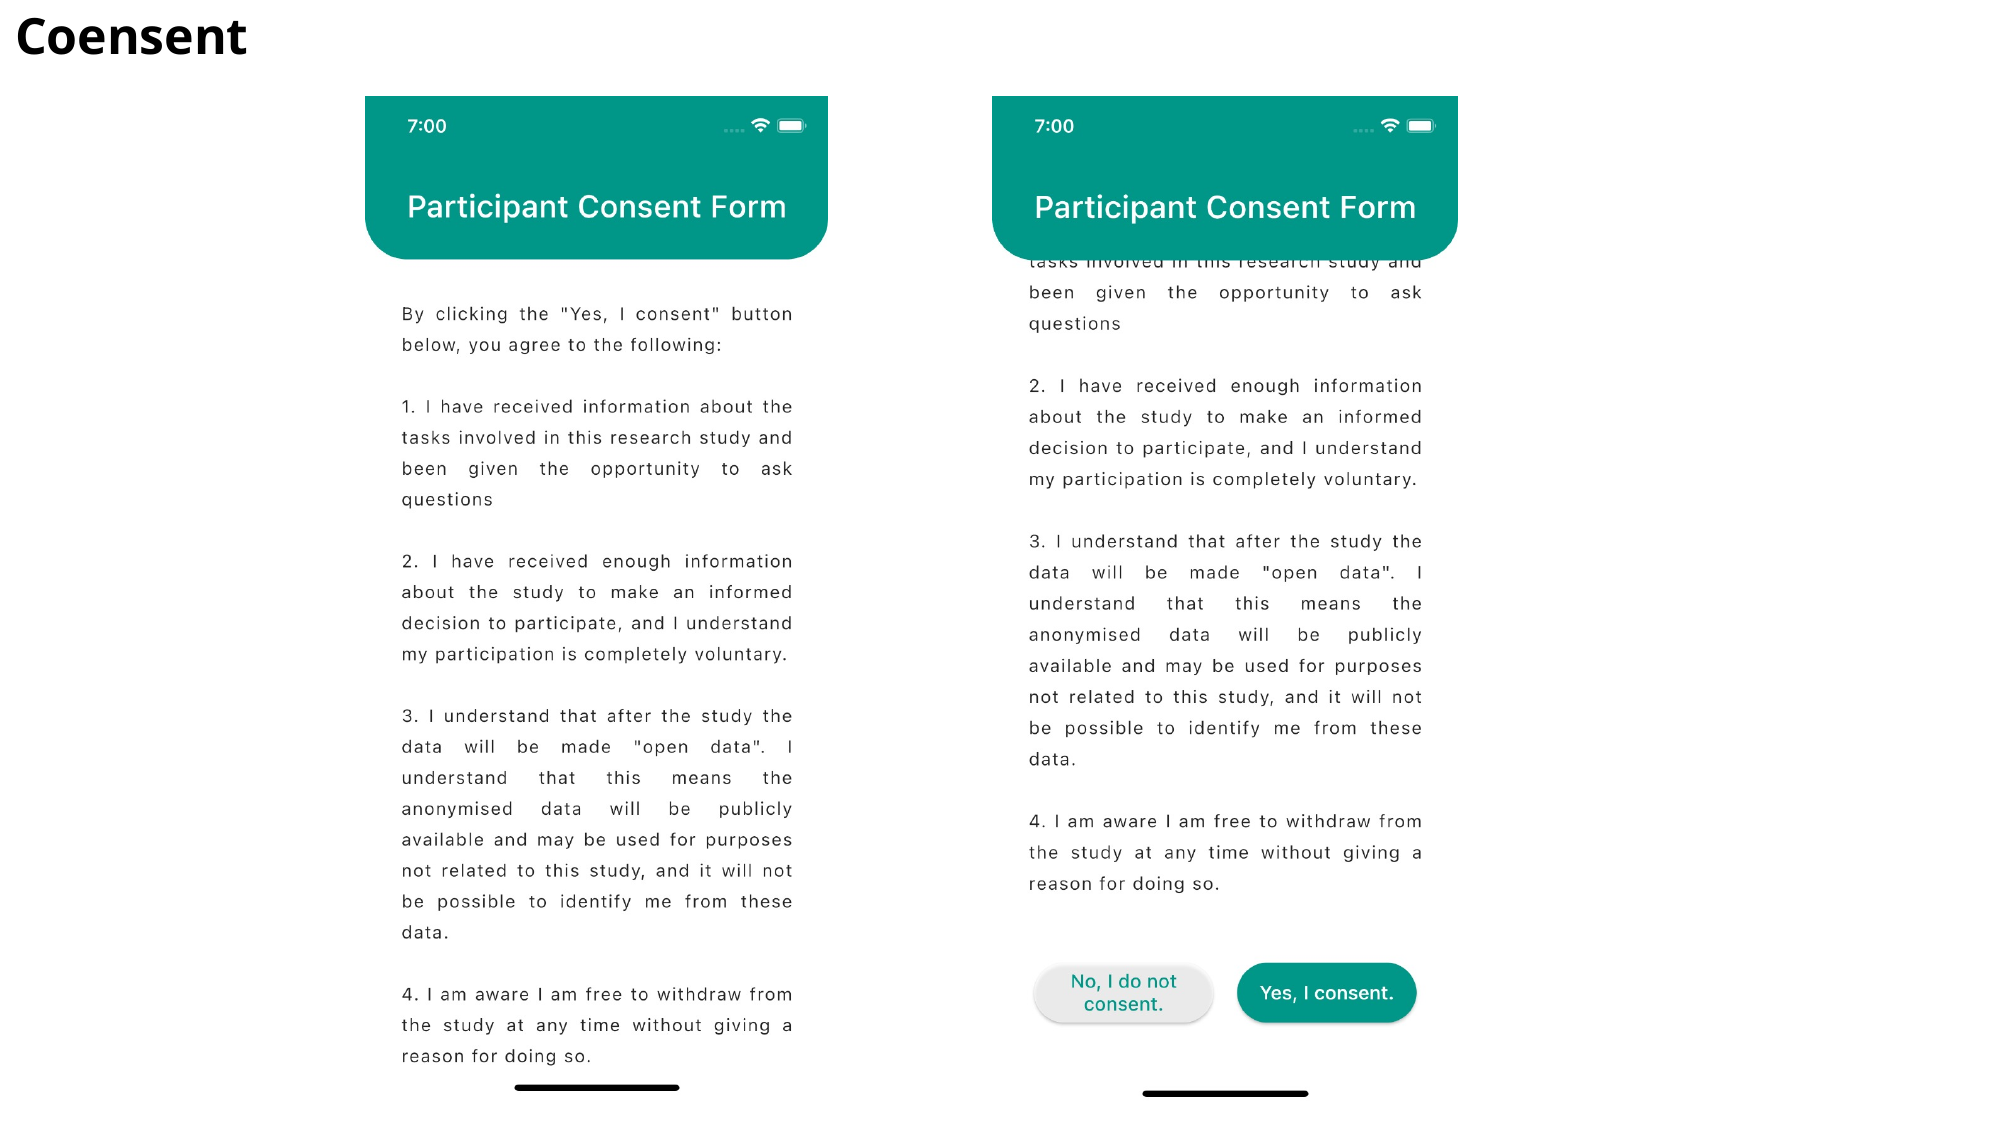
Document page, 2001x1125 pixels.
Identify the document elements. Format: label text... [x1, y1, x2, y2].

picture [365, 96, 828, 1100]
title Coensent [0, 0, 1725, 147]
picture [992, 96, 1458, 1106]
